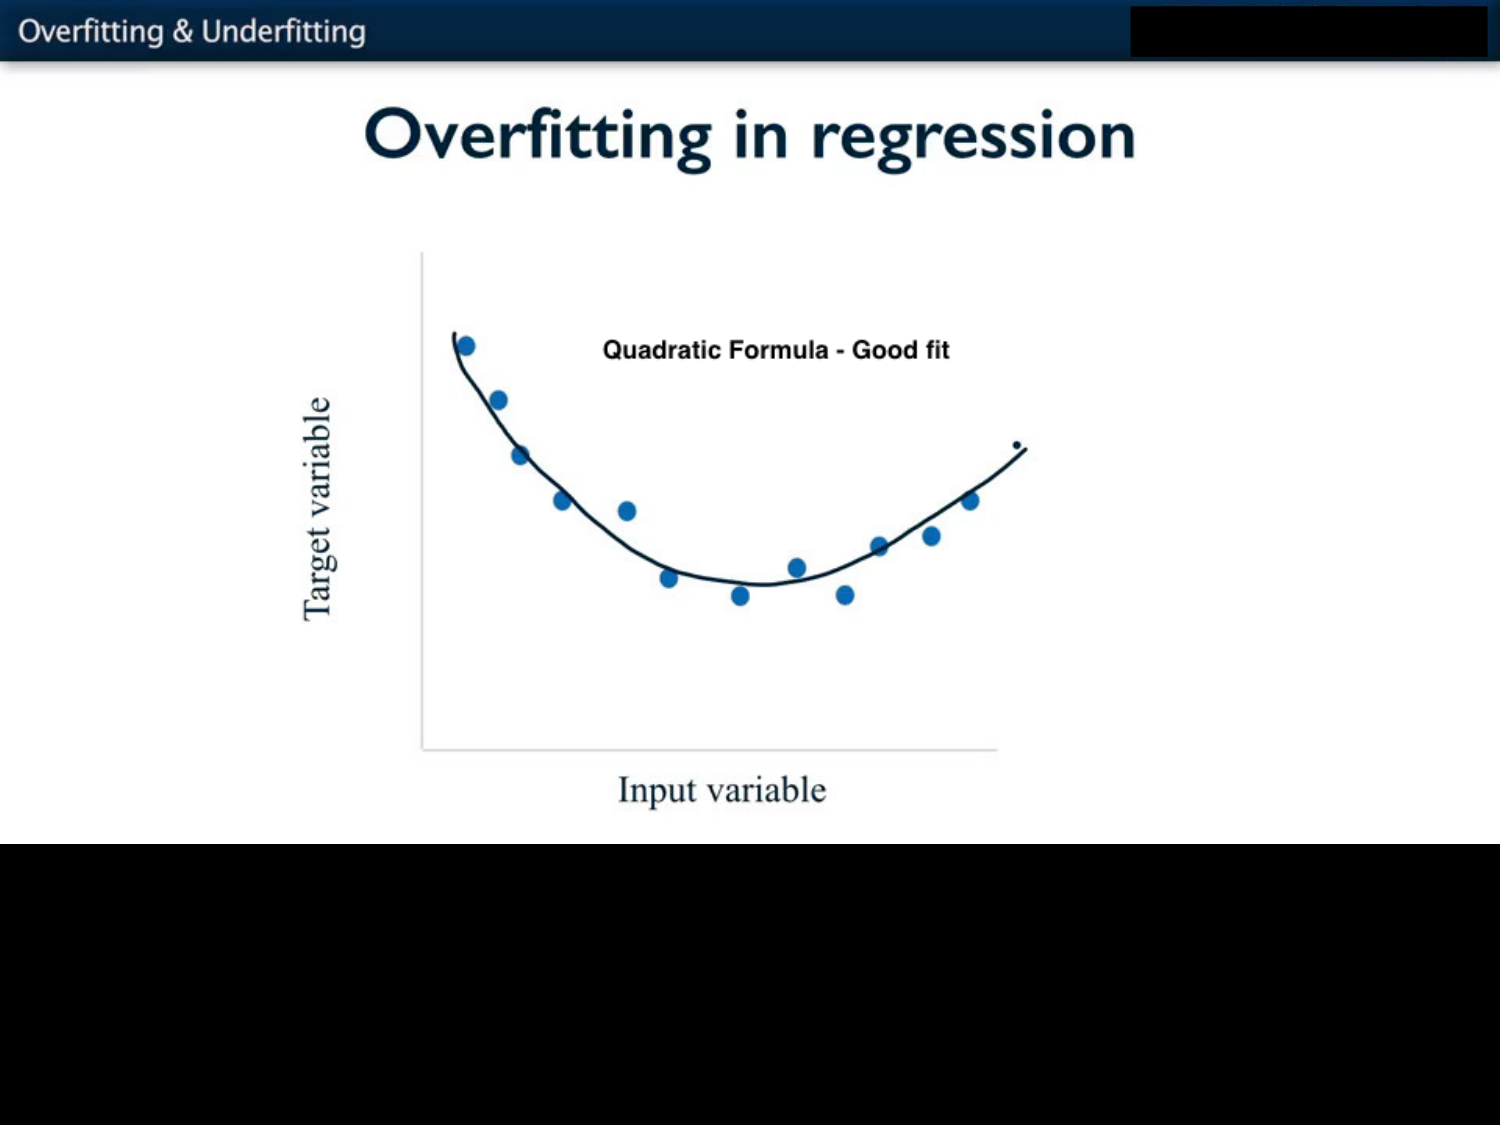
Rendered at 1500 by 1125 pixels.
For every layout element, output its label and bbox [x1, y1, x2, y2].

picture [0, 0, 1500, 844]
